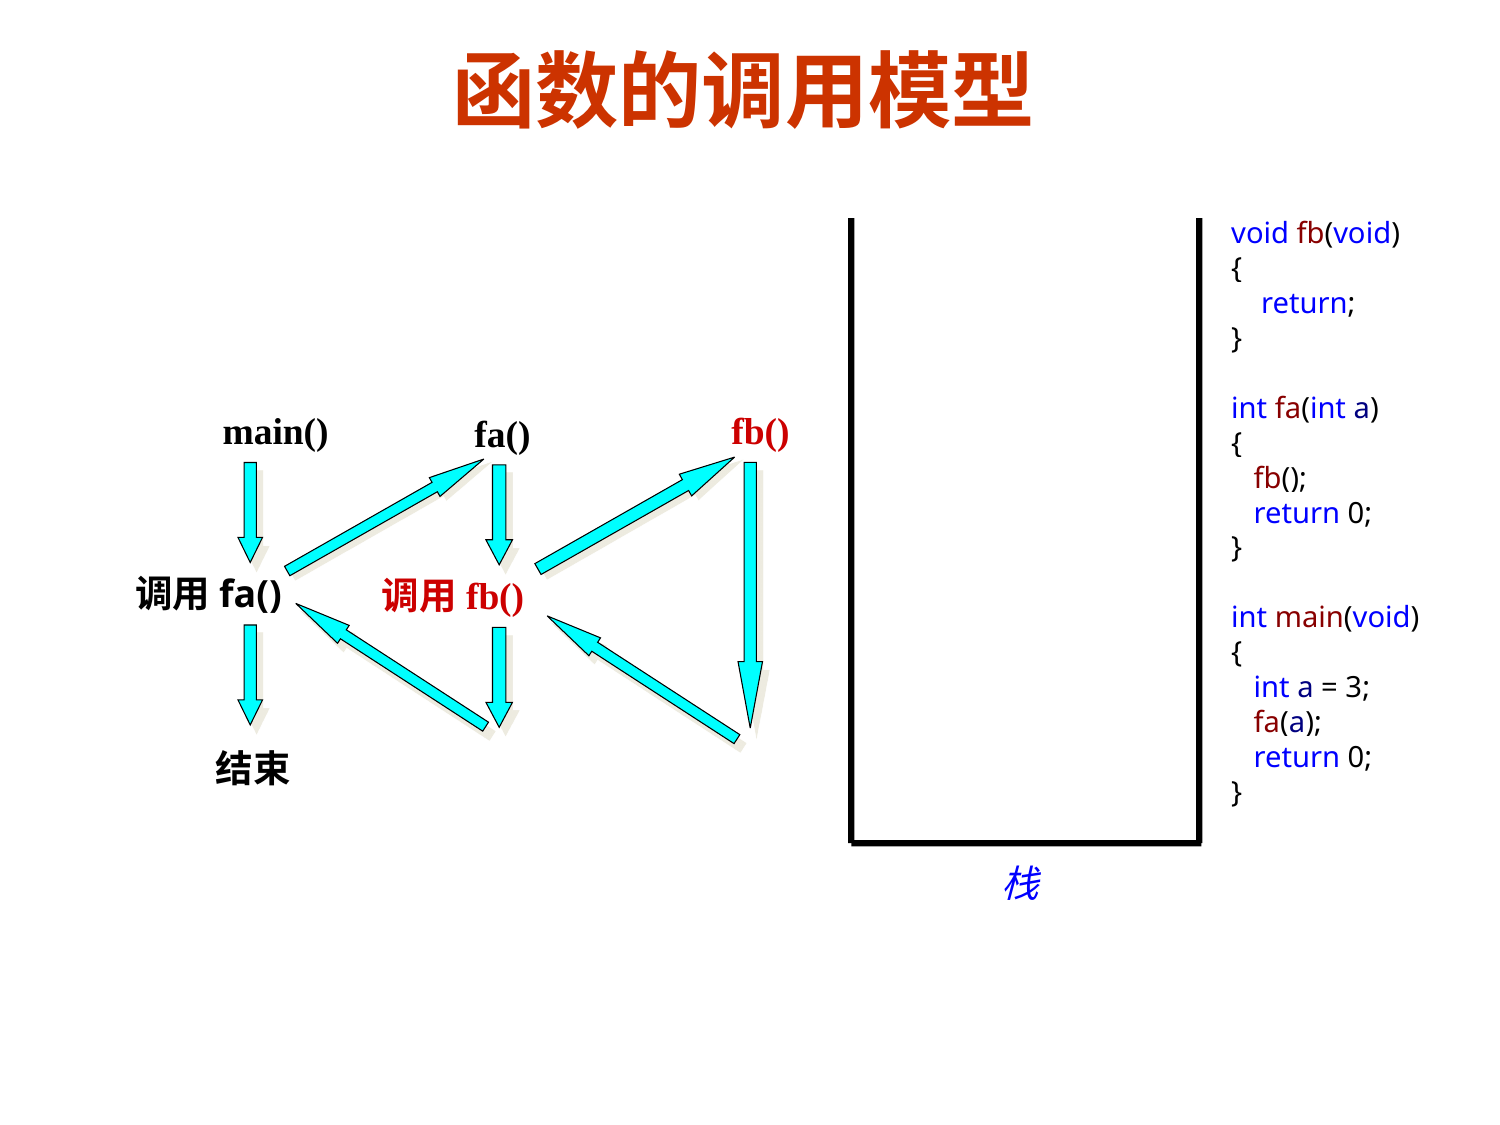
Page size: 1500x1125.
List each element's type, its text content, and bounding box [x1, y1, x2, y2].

text_box fa() [459, 402, 546, 463]
text_box [534, 457, 735, 575]
text_box [485, 627, 513, 728]
text_box [237, 462, 263, 562]
text_box 结束 [200, 737, 306, 798]
text_box main() [207, 399, 344, 461]
text_box [547, 615, 740, 744]
text_box [295, 603, 489, 732]
text_box [738, 462, 763, 729]
text_box 函数的调用模型 [287, 19, 1200, 157]
text_box void fb(void) { return; } int fa(int a) { fb(); return 0; } int main(void) { int a = 3; fa(a); return 0; } [1216, 206, 1484, 816]
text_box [851, 217, 1202, 844]
text_box [237, 624, 263, 725]
text_box 调用fb() [367, 564, 539, 626]
text_box fb() [716, 399, 805, 461]
text_box 栈 [969, 852, 1054, 913]
text_box [284, 459, 484, 576]
text_box [485, 464, 513, 564]
text_box 调用fa() [102, 562, 297, 623]
